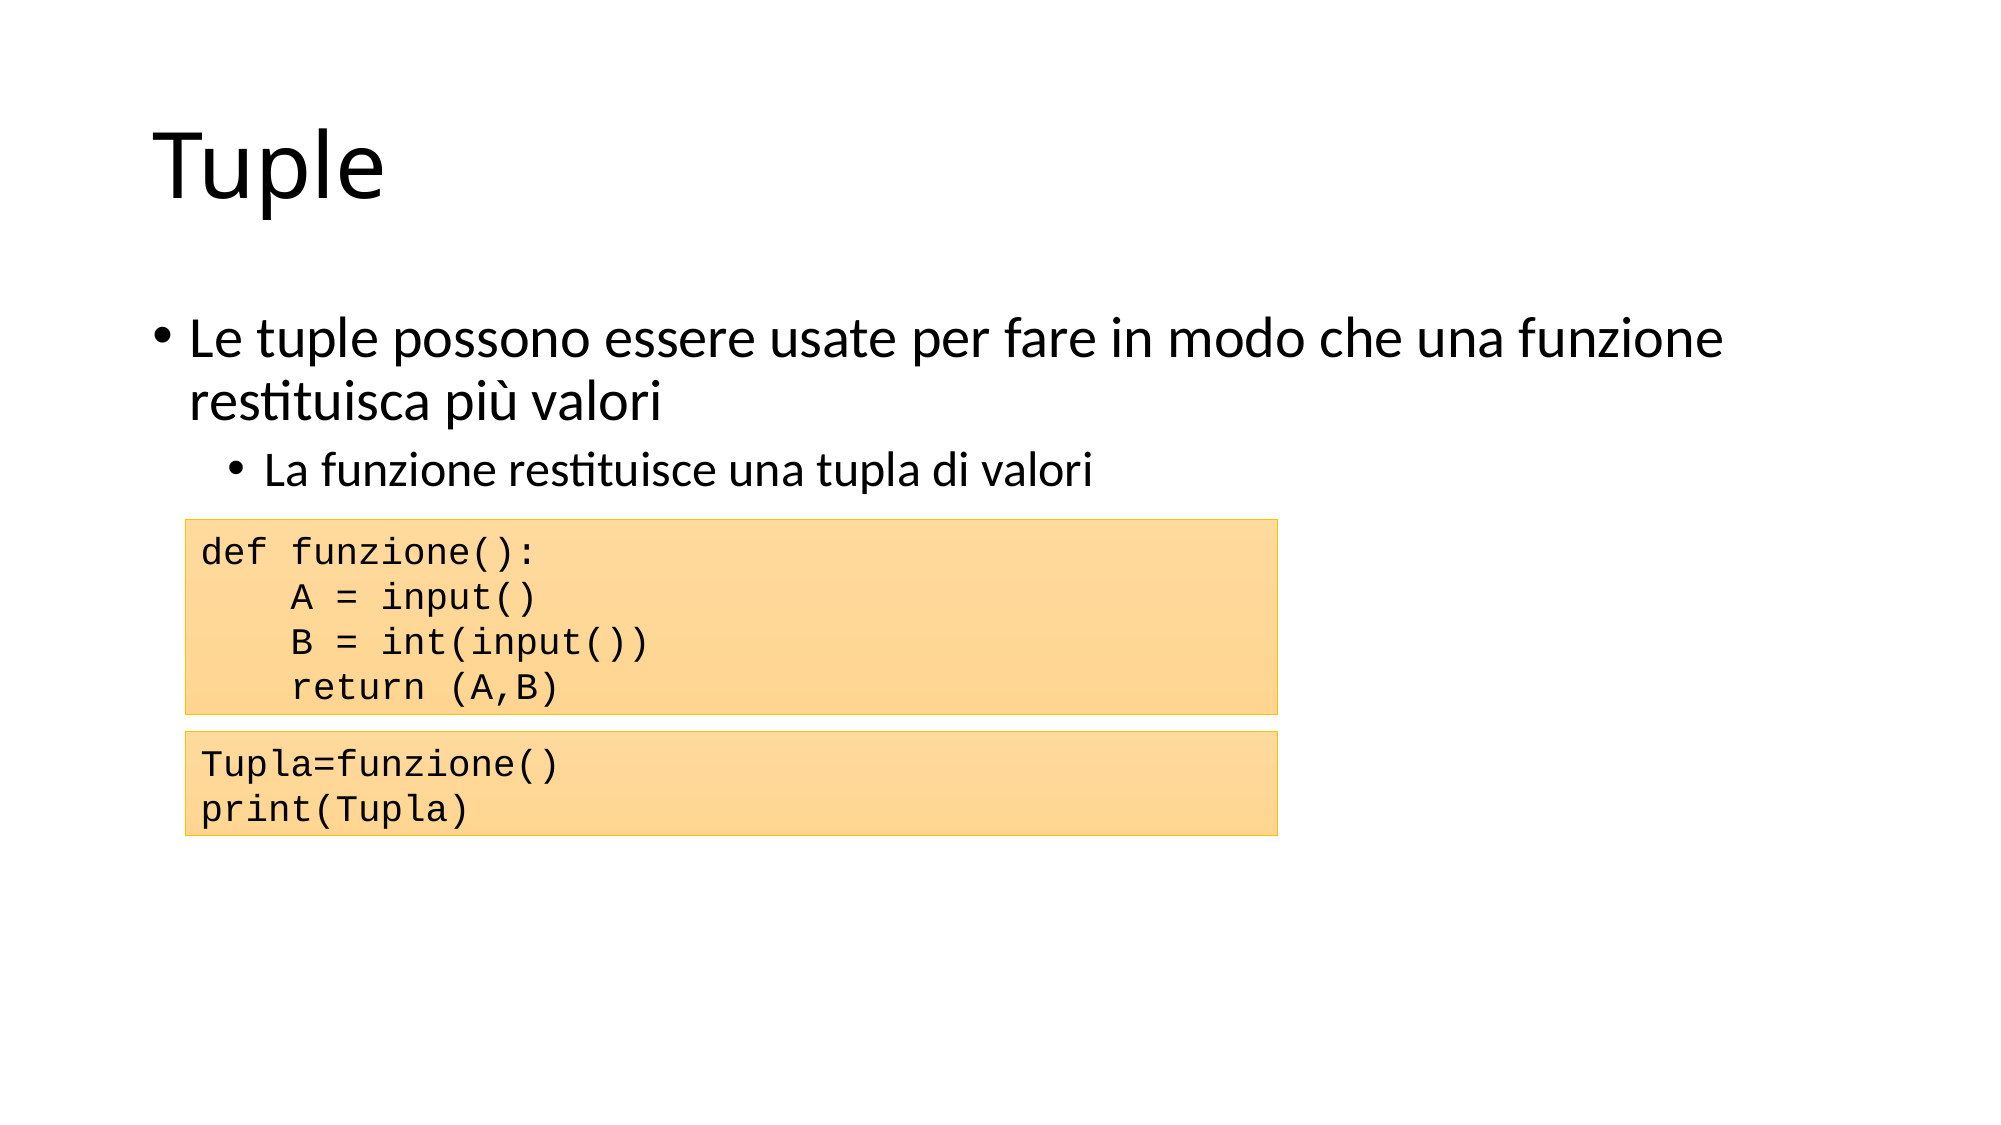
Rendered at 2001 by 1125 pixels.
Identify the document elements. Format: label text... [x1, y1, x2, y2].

title Tuple [137, 59, 1863, 278]
text_box Tupla=funzione() print(Tupla) [185, 731, 1278, 836]
list Le tuple possono essere usate per fare in modo che una funzione restituisca più valori La funzione restituisce una tupla di valori [137, 299, 1863, 1014]
text_box def funzione(): A = input() B = int(input()) return (A,B) [185, 519, 1278, 715]
